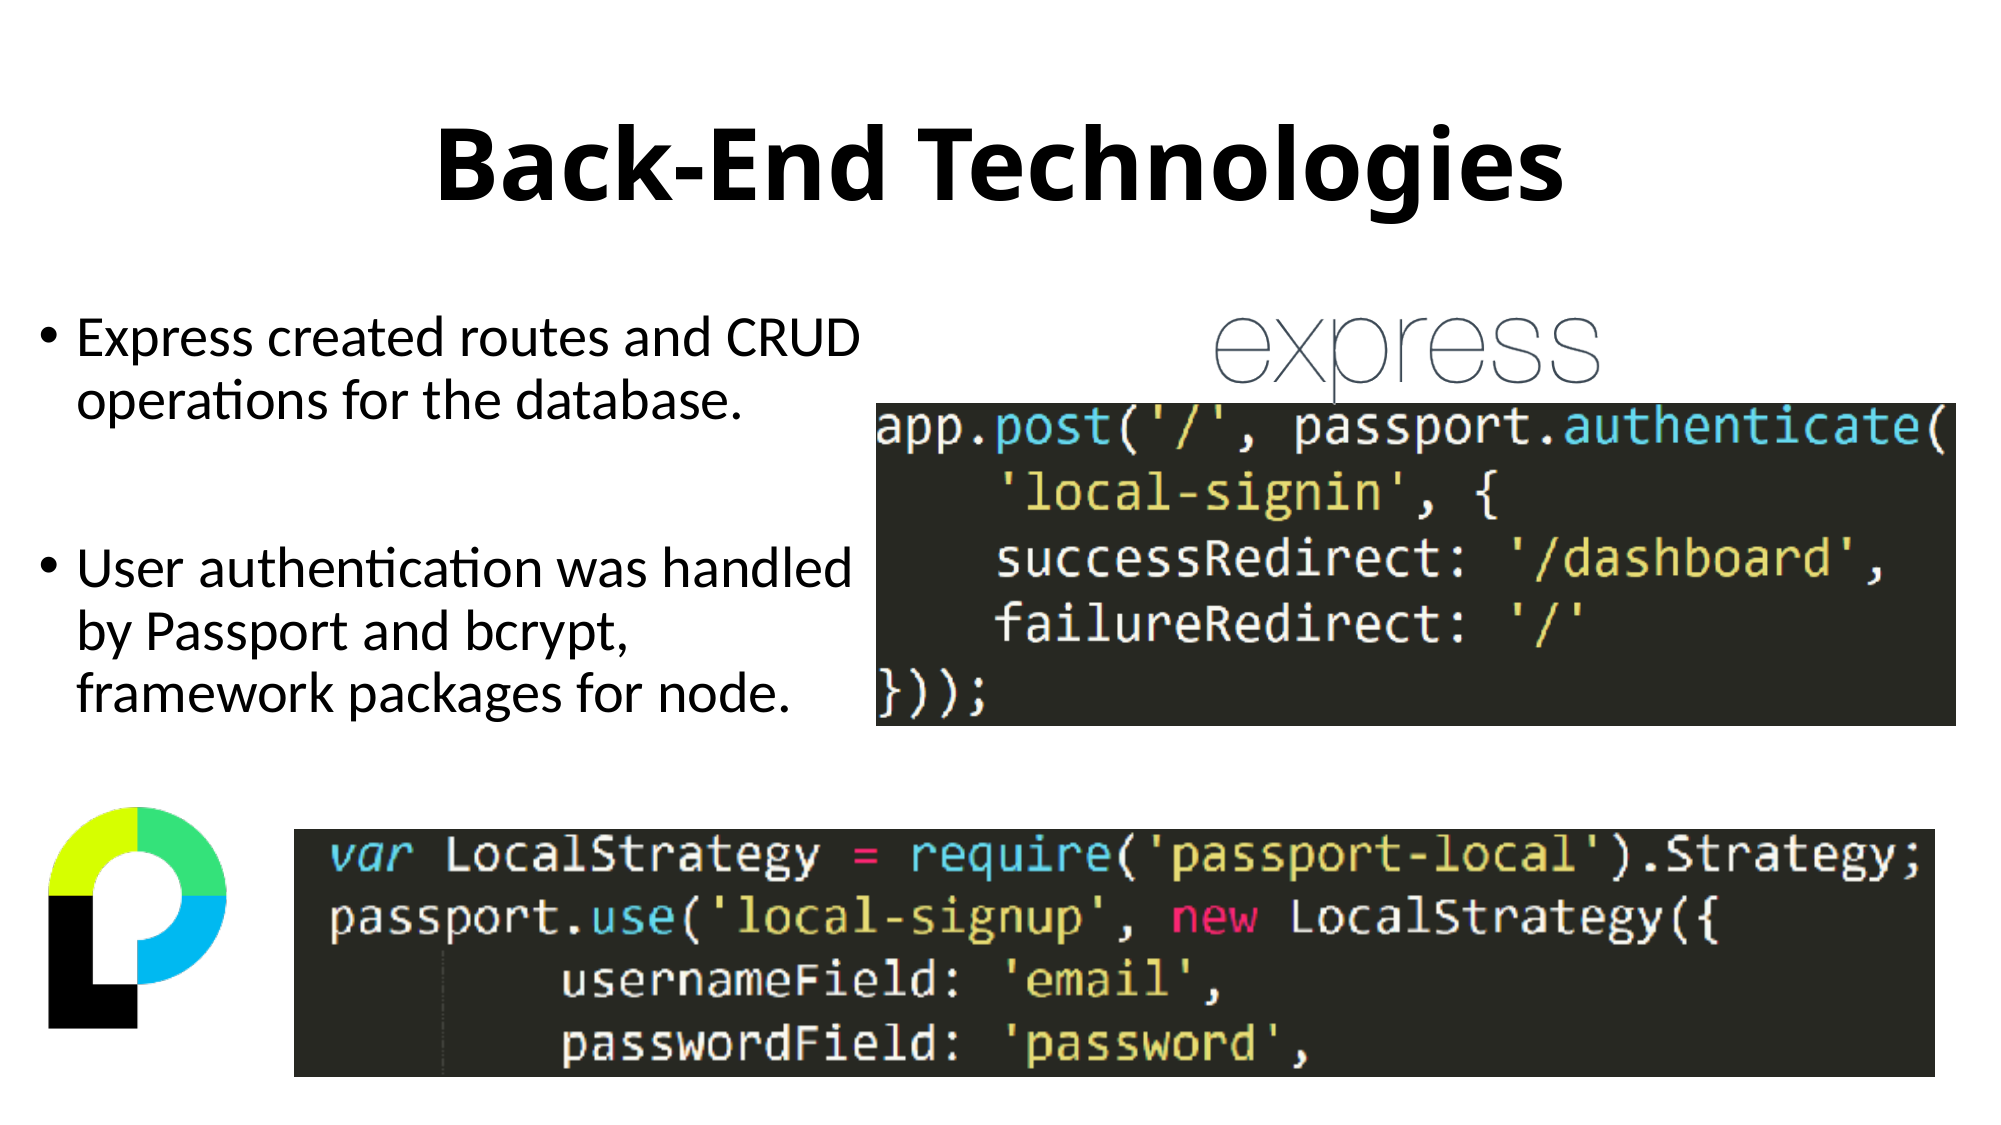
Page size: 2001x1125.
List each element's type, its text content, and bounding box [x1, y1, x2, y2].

list Express created routes and CRUD operations for the database. User authentication was handled by Passport and bcrypt, framework packages for node. [23, 207, 883, 953]
picture [294, 829, 1935, 1078]
picture [876, 280, 1956, 726]
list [14, 795, 261, 1041]
title Back-End Technologies [137, 59, 1863, 278]
